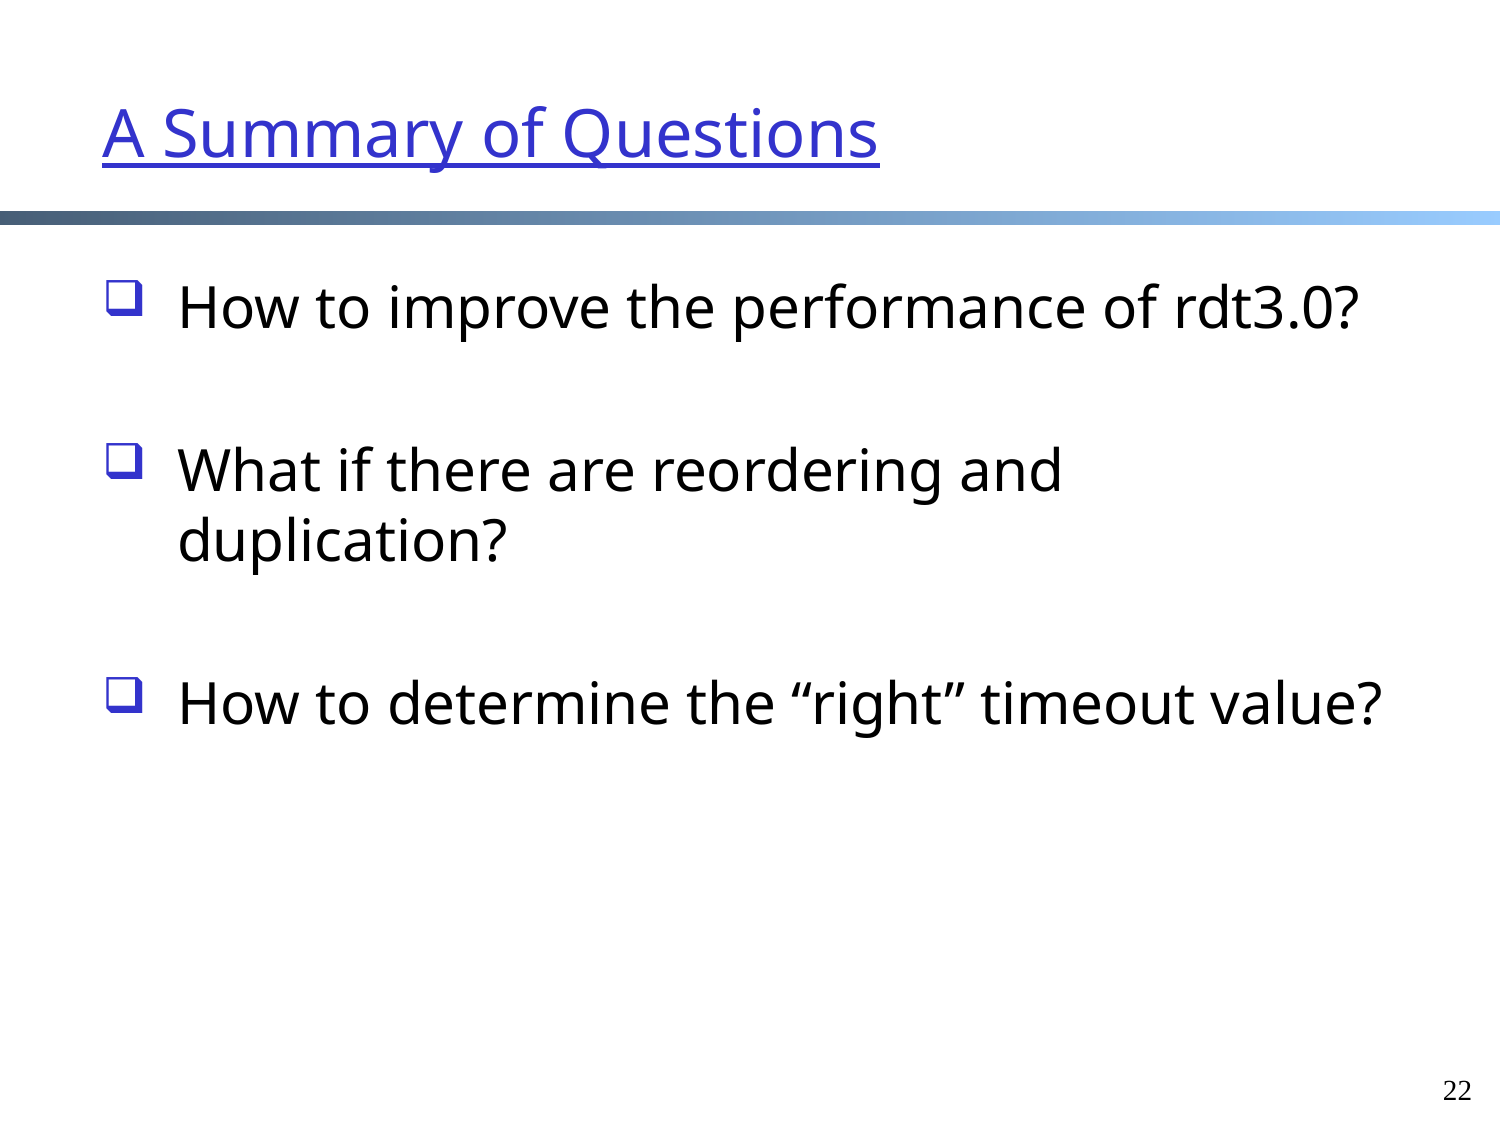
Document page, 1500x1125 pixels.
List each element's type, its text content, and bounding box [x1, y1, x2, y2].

text_box How to improve the performance of rdt3.0? What if there are reordering and duplication? How to determine the “right” timeout value? [87, 262, 1413, 1047]
text_box A Summary of Questions [87, 37, 1404, 225]
text_box 22 [1418, 1057, 1488, 1115]
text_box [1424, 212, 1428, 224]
